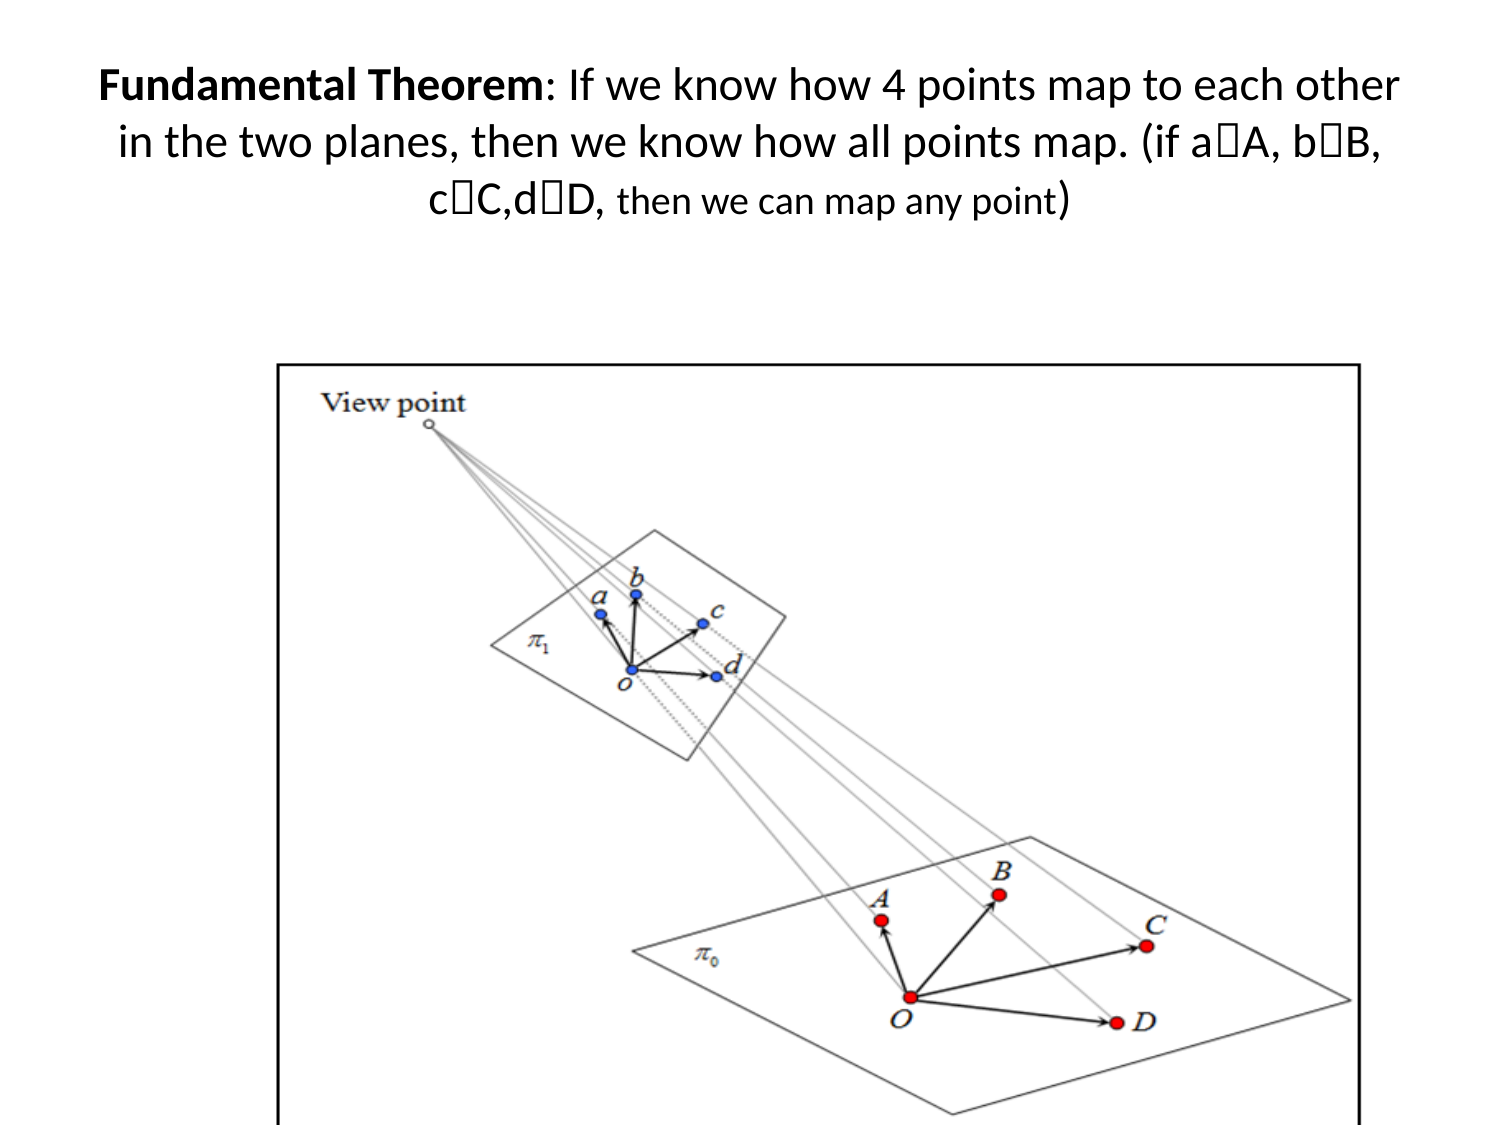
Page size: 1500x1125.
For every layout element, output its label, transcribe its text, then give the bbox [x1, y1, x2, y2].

title Fundamental Theorem: If we know how 4 points map to each other in the two planes, then we know how all points map. (if aA, bB, cC,dD, then we can map any point) [75, 45, 1425, 233]
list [274, 362, 1363, 1125]
